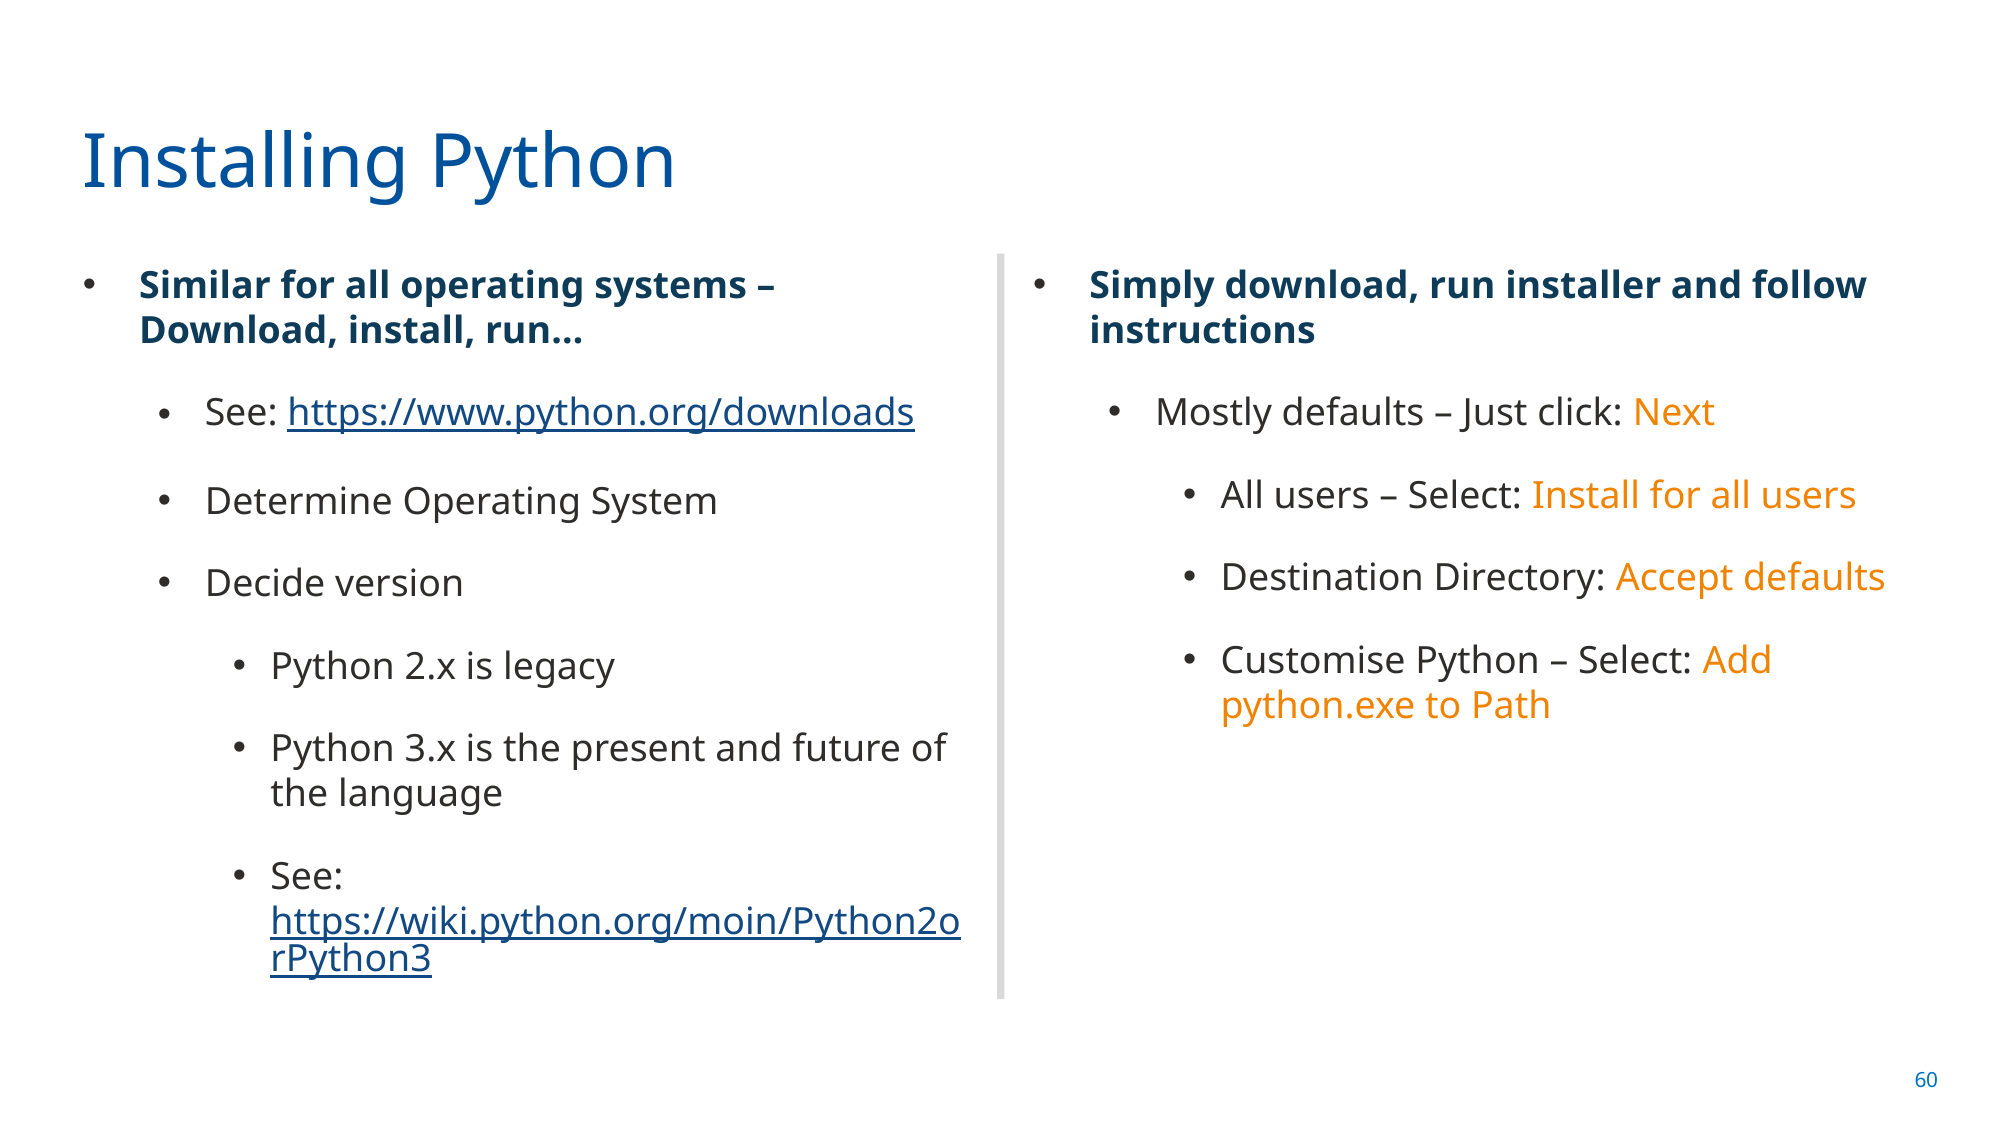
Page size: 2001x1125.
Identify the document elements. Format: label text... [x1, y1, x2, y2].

list Similar for all operating systems – Download, install, run… See: https://www.python.org/downloads Determine Operating System Decide version Python 2.x is legacy Python 3.x is the present and future of the language See: https://wiki.python.org/moin/Python2orPython3 [67, 253, 984, 1000]
title Installing Python [67, 20, 1565, 210]
list Simply download, run installer and follow instructions Mostly defaults – Just click: Next All users – Select: Install for all users Destination Directory: Accept defaults Customise Python – Select: Add python.exe to Path [1018, 253, 1934, 1000]
